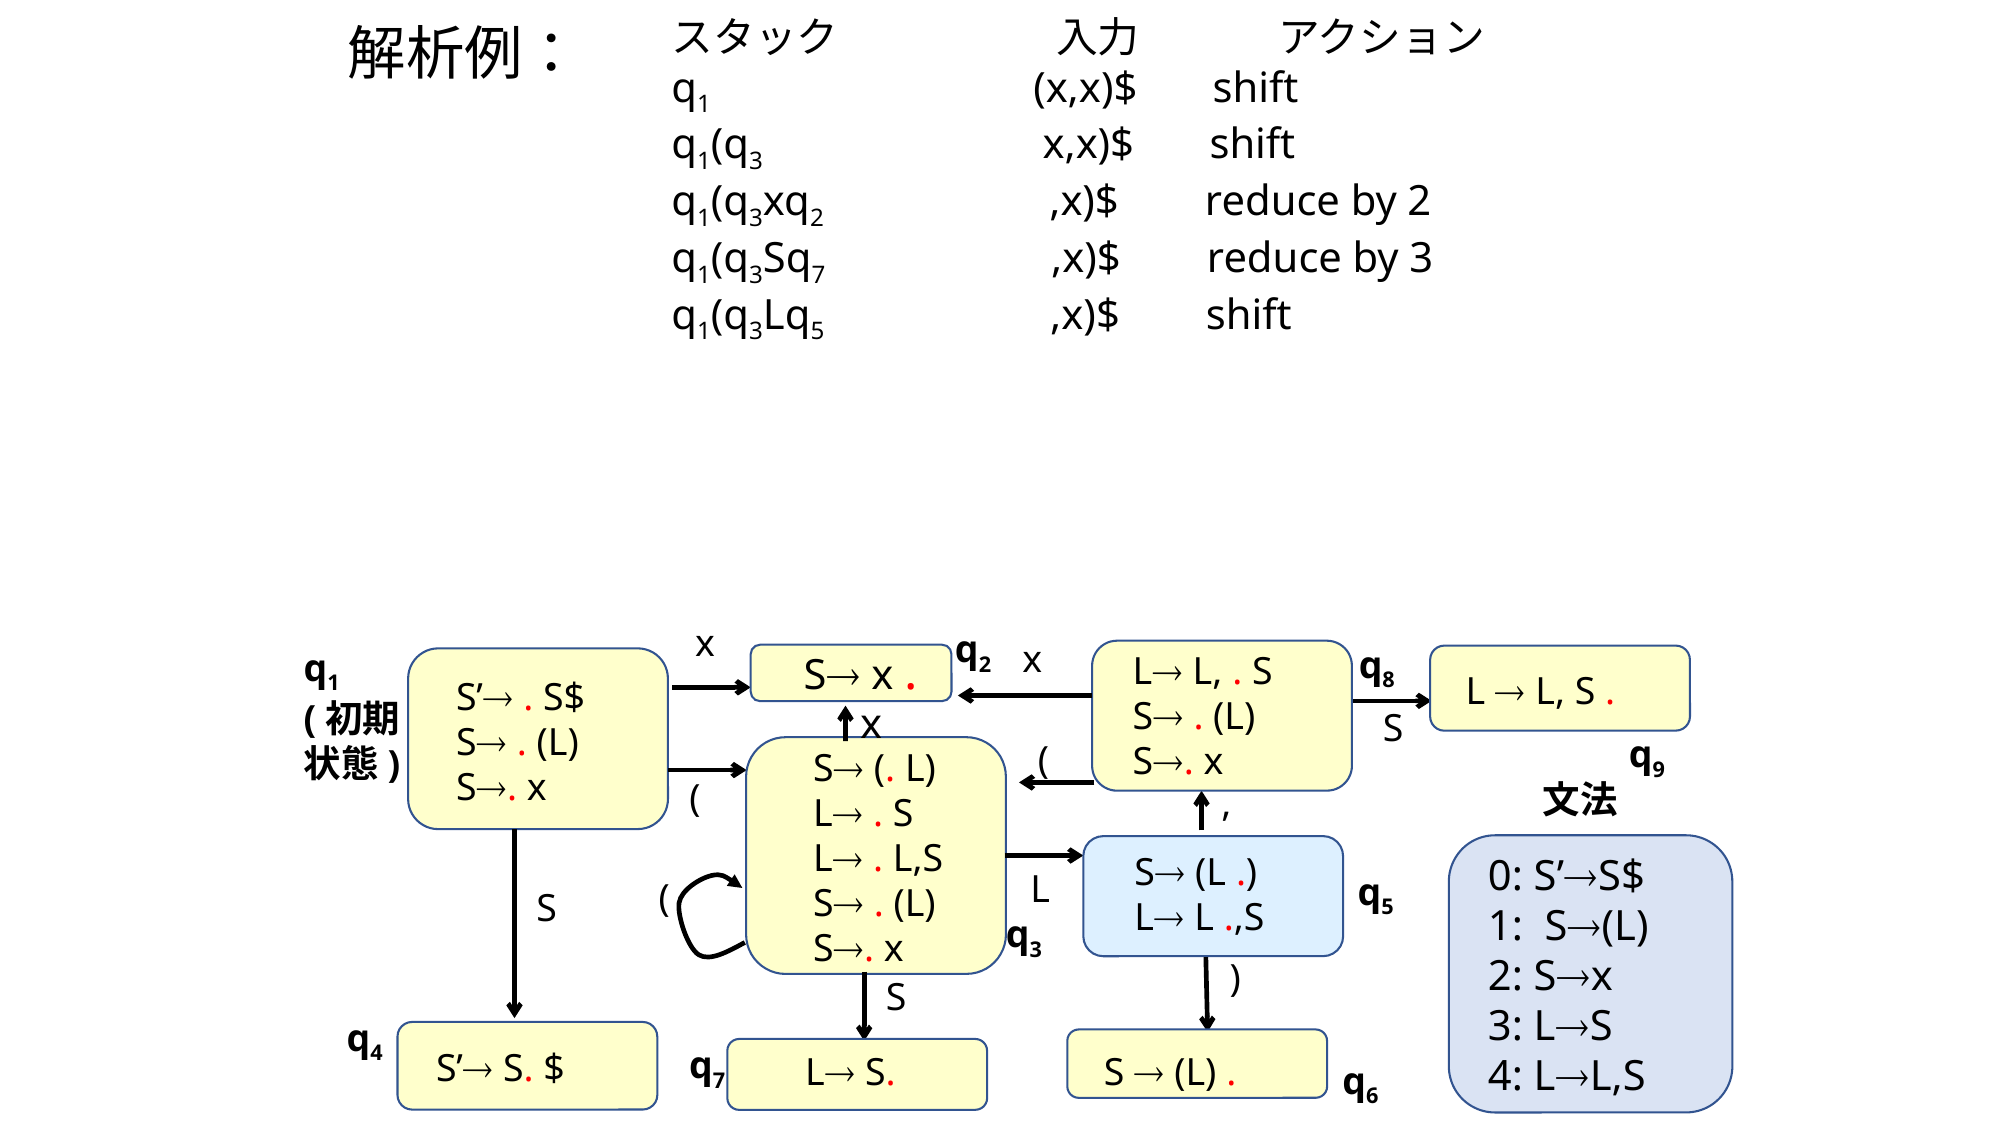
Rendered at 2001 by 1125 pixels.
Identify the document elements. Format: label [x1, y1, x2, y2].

text_box [521, 876, 572, 937]
text_box [288, 2, 1734, 1116]
text_box [331, 1006, 658, 1110]
title [333, 0, 1683, 149]
